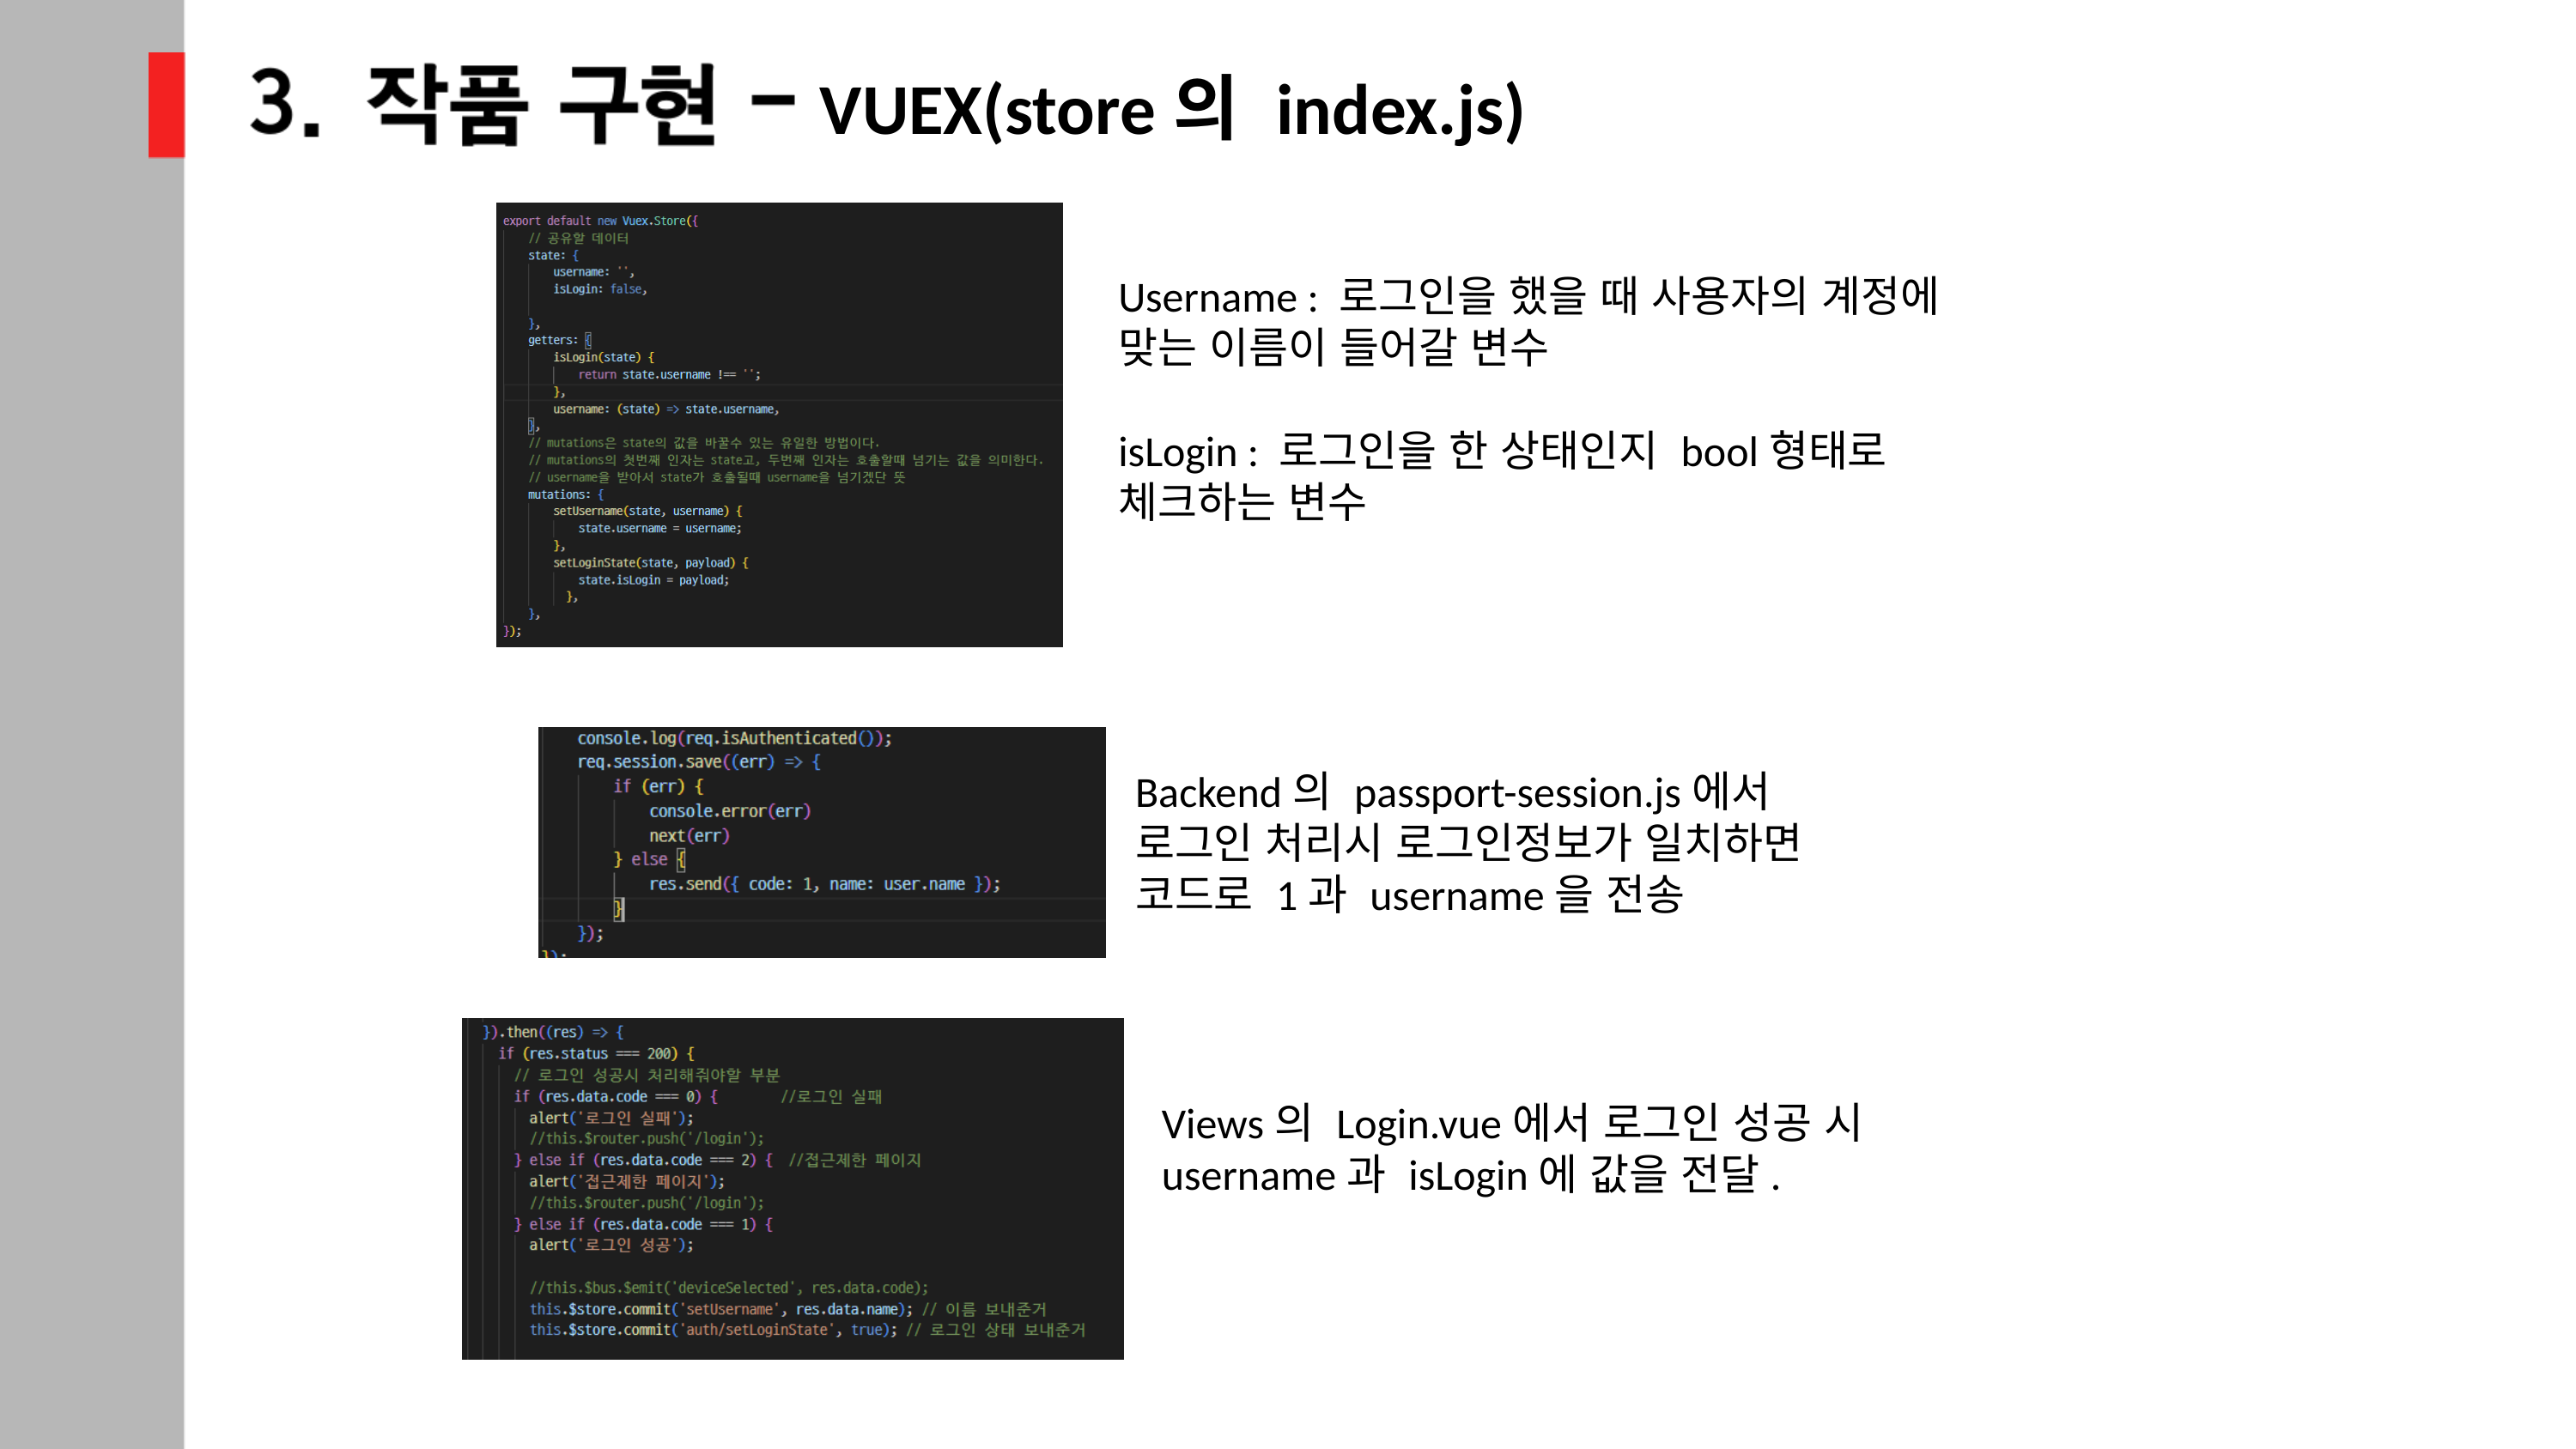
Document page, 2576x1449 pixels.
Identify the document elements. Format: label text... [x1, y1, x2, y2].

text_box Username : 로그인을 했을 때 사용자의 계정에 맞는 이름이 들어갈 변수 isLogin : 로그인을 한 상태인지 bool형태로 체크하는 변수 [1105, 263, 2040, 585]
picture [222, 15, 1063, 648]
text_box Backend 간단한 코드 설명 [1056, 34, 1902, 161]
text_box VUEX(store의 index.js) [1056, 42, 1643, 169]
picture [461, 1017, 1124, 1361]
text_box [149, 52, 185, 159]
text_box Views의 Login.vue에서 로그인 성공 시 username과 isLogin에 값을 전달. [1149, 1088, 1900, 1257]
picture [538, 726, 1106, 959]
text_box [0, 0, 186, 1449]
text_box Backend의 passport-session.js에서 로그인 처리시 로그인정보가 일치하면 코드로 1과 username을 전송 [1122, 758, 1874, 925]
